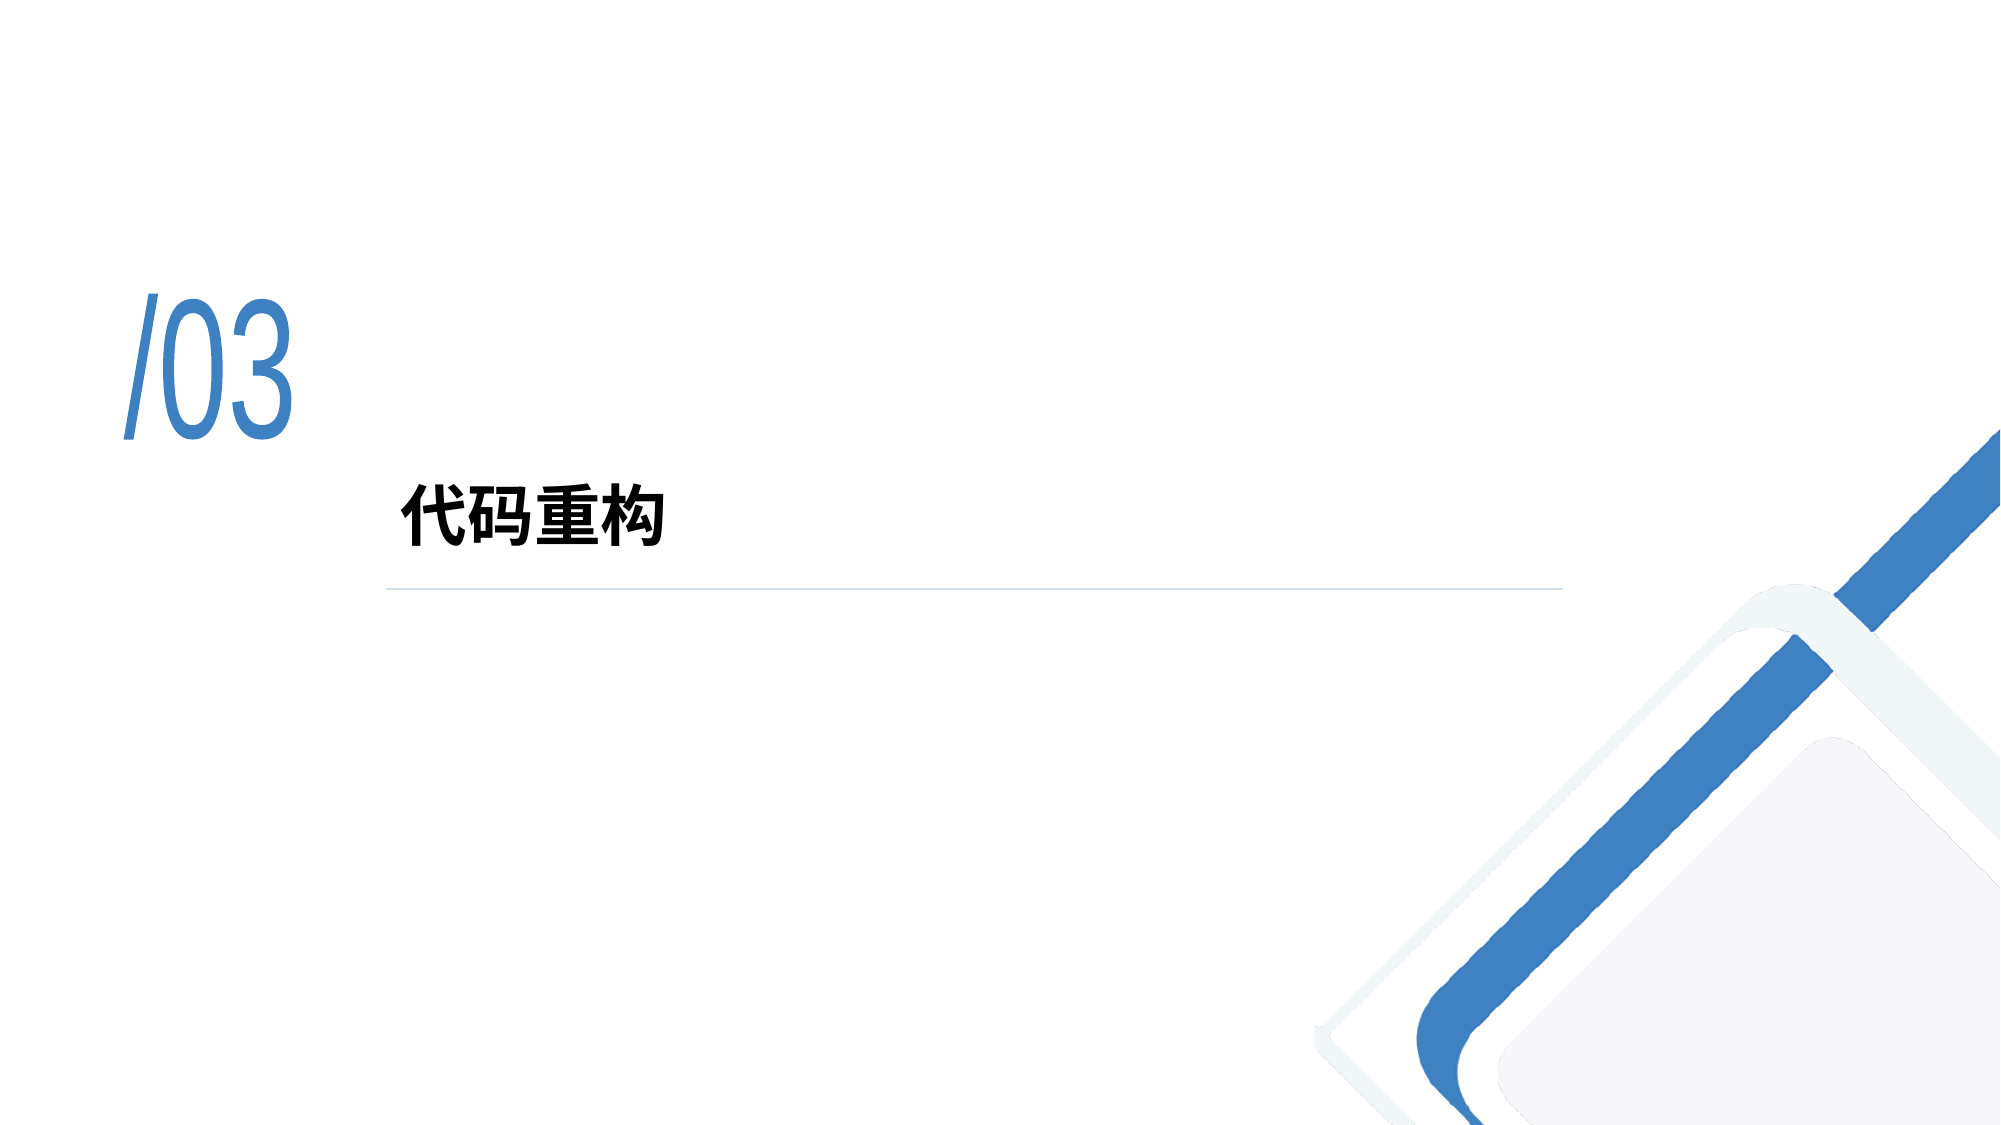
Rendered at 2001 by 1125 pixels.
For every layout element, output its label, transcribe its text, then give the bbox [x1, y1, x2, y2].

picture [1314, 2, 2001, 1123]
title 代码重构 [385, 415, 1275, 563]
